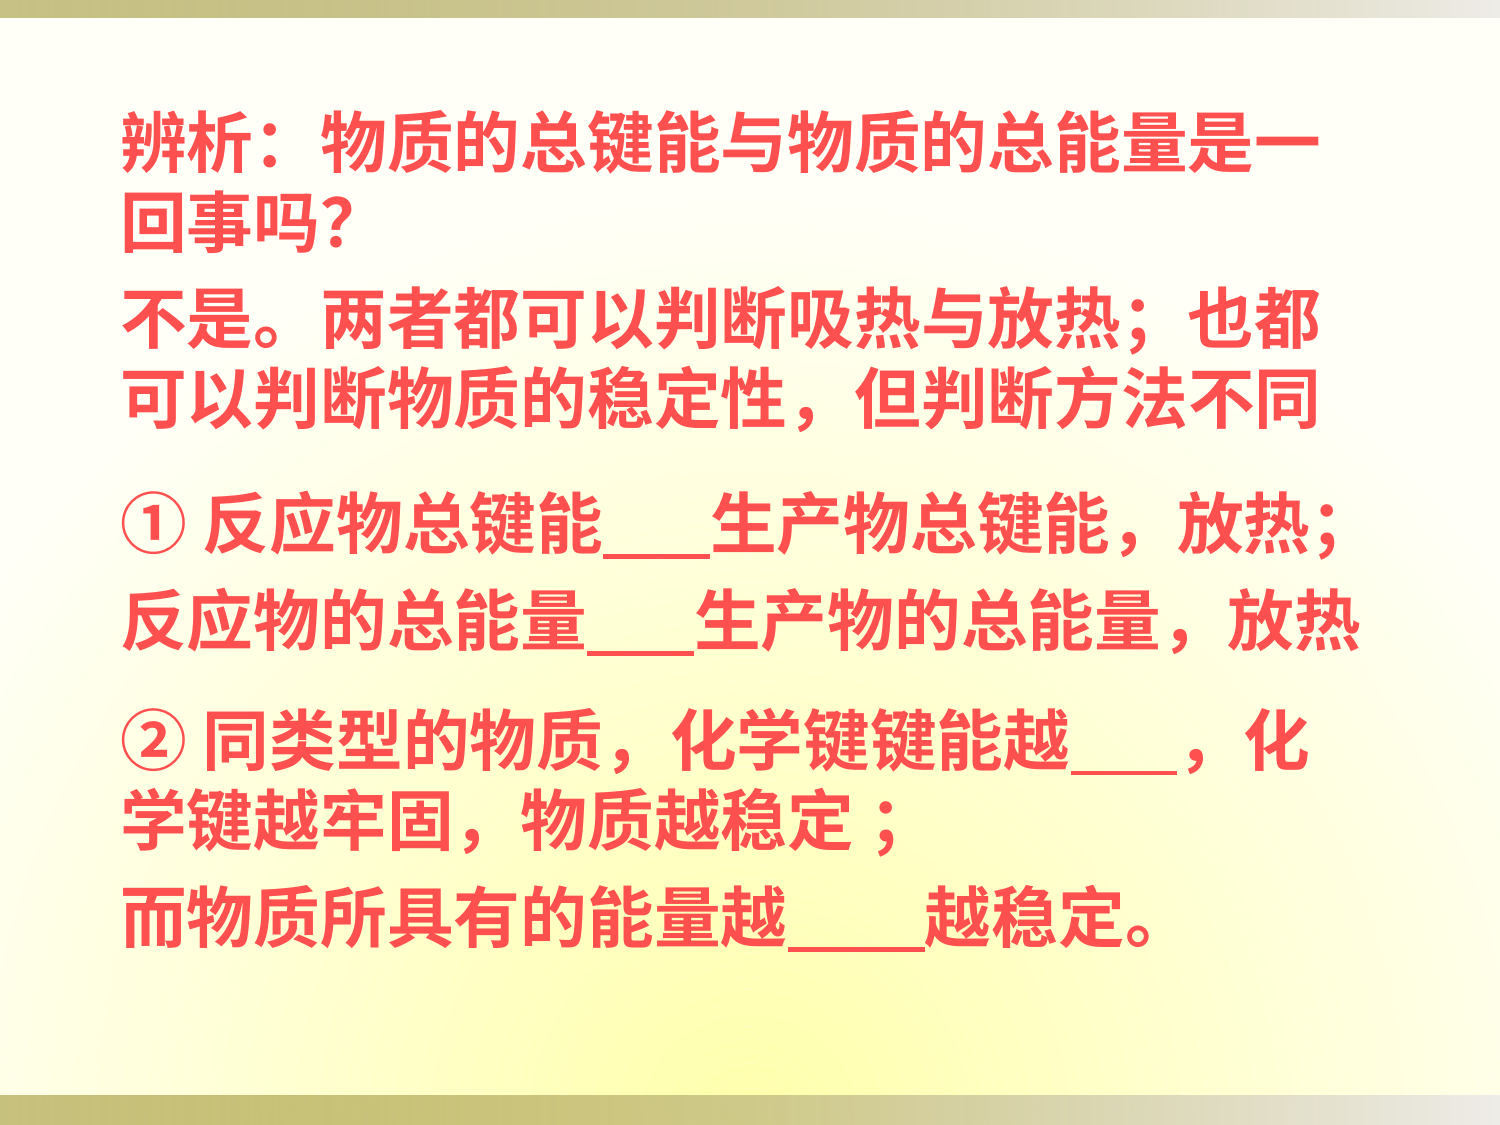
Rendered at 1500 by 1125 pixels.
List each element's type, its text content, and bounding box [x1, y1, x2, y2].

text_box 辨析：物质的总键能与物质的总能量是一回事吗？ [105, 93, 1372, 269]
text_box ①反应物总键能 生产物总键能，放热； 反应物的总能量 生产物的总能量，放热 [105, 474, 1477, 667]
text_box ②同类型的物质，化学键键能越 ，化学键越牢固，物质越稳定 ； 而物质所具有的能量越 越稳定。 [105, 691, 1383, 963]
text_box 不是。两者都可以判断吸热与放热；也都可以判断物质的稳定性，但判断方法不同 [105, 269, 1383, 445]
